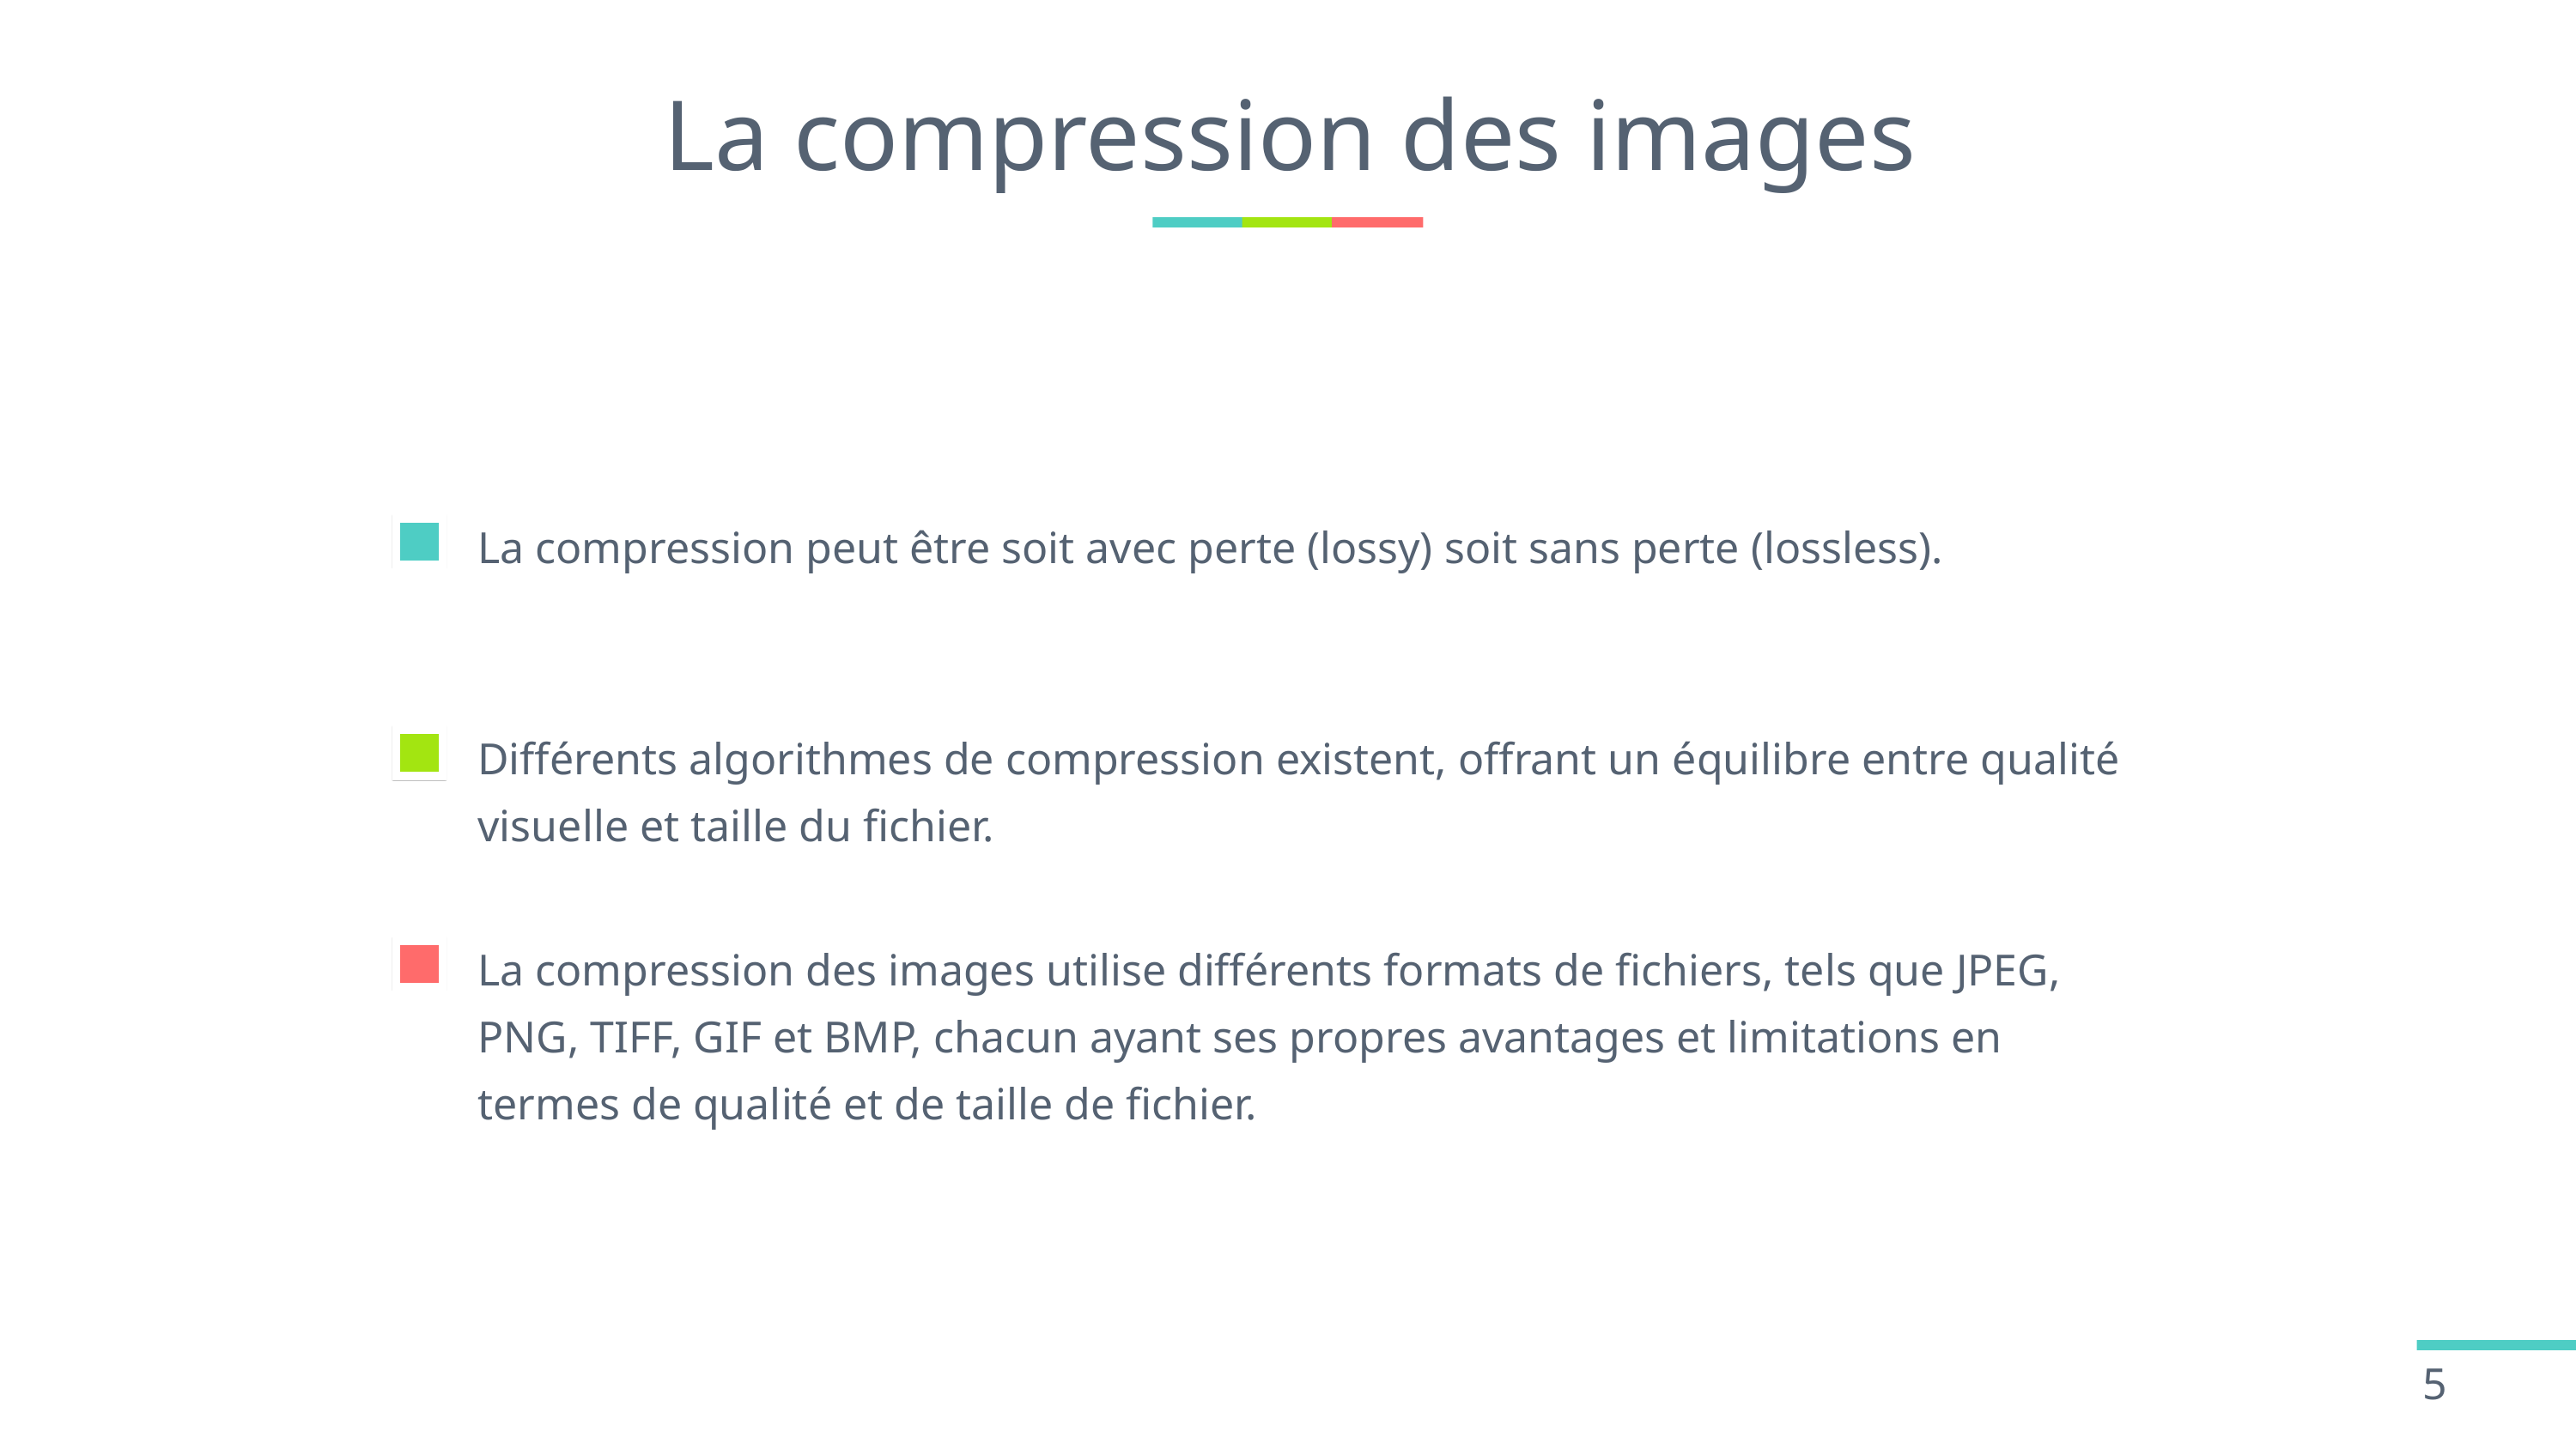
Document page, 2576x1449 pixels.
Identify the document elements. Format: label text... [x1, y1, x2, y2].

list La compression des images utilise différents formats de fichiers, tels que JPEG, PNG, TIFF, GIF et BMP, chacun ayant ses propres avantages et limitations en termes de qualité et de taille de fichier. [465, 920, 2147, 1138]
list Différents algorithmes de compression existent, offrant un équilibre entre qualité visuelle et taille du fichier. [465, 709, 2147, 882]
slide_number 5 [2409, 1351, 2576, 1421]
list La compression peut être soit avec perte (lossy) soit sans perte (lossless). [465, 498, 2147, 671]
title La compression des images [69, 49, 2512, 230]
